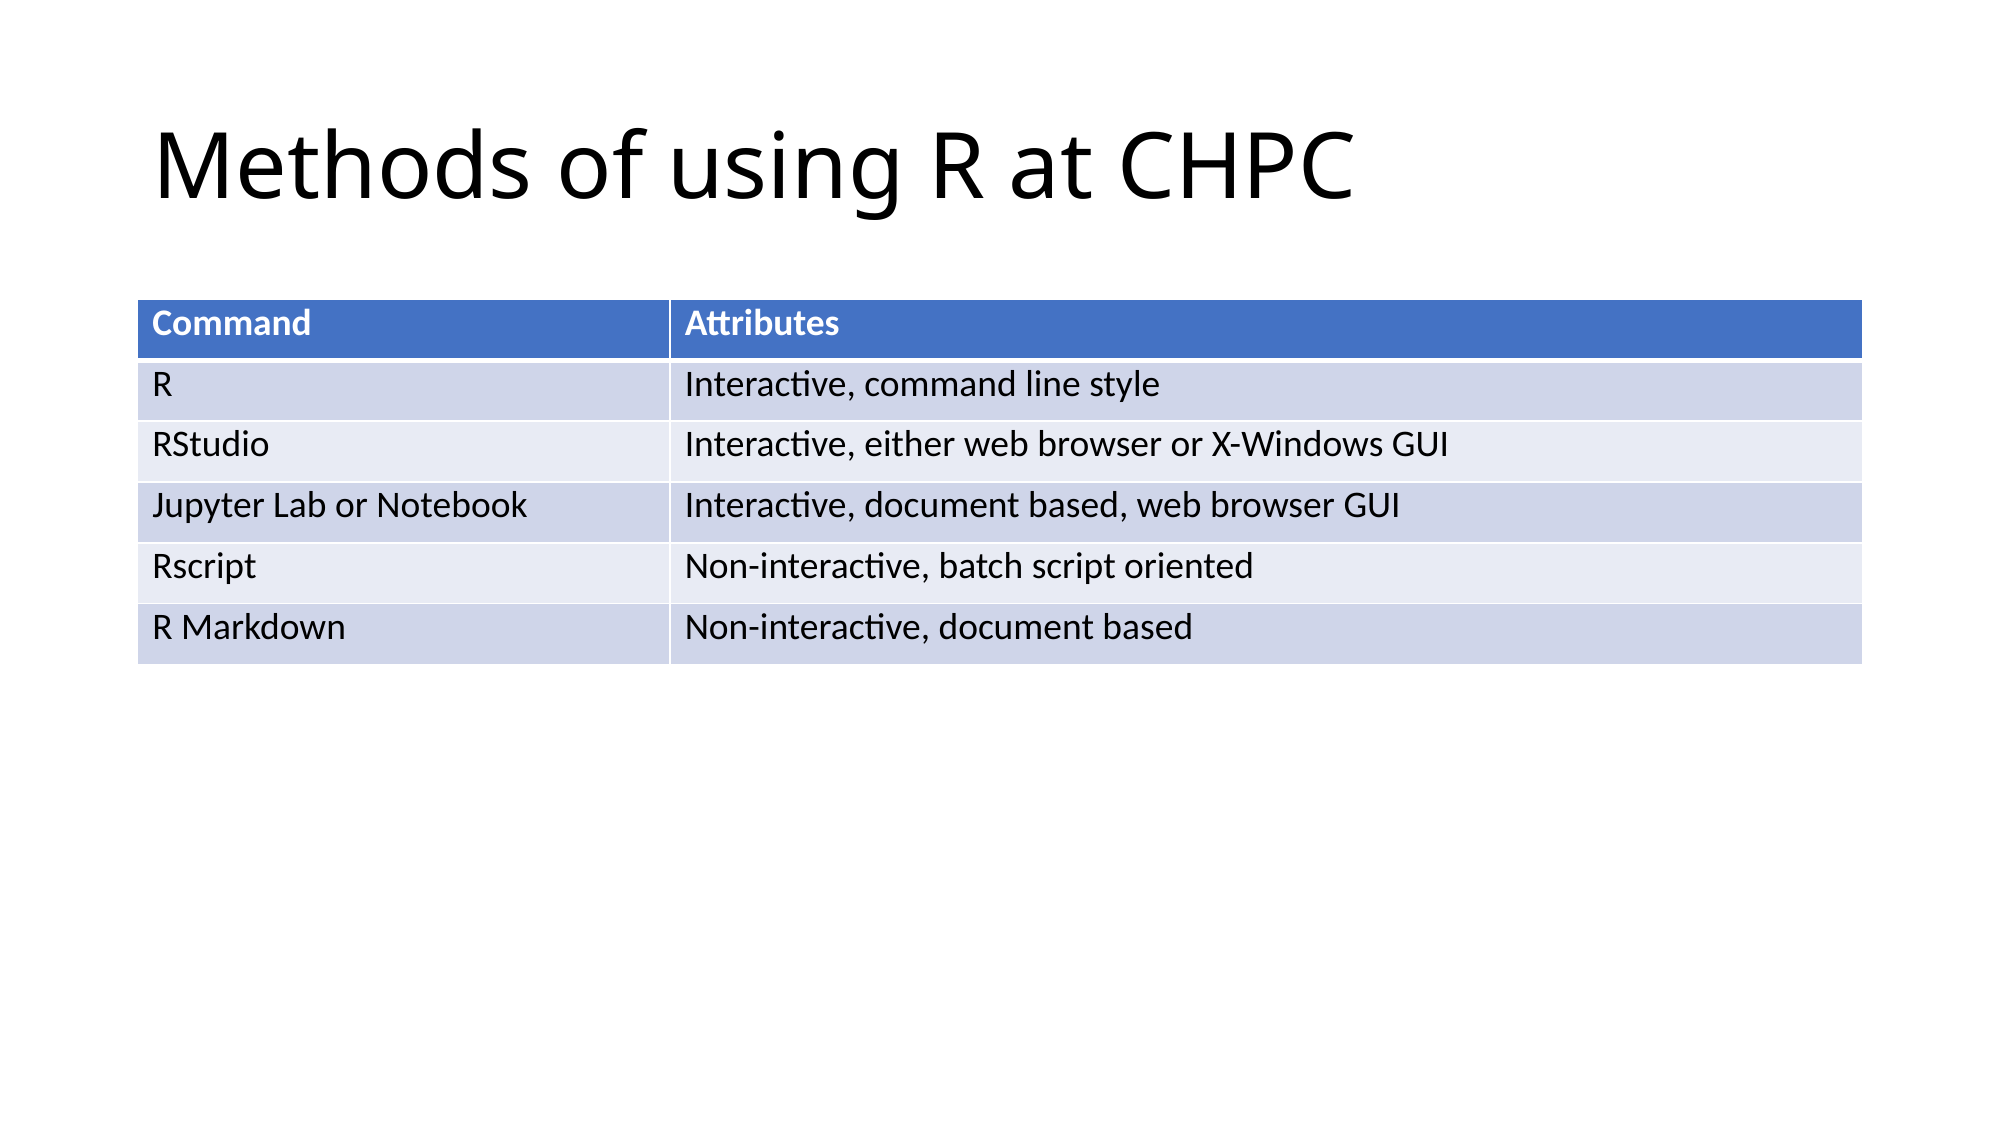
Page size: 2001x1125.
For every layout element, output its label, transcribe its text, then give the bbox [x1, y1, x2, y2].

table_cell Non-interactive, batch script oriented [671, 544, 1862, 603]
title Methods of using R at CHPC [137, 59, 1863, 278]
table_cell Interactive, either web browser or X-Windows GUI [671, 422, 1862, 481]
table_cell R [138, 363, 669, 420]
table_cell RStudio [138, 422, 669, 481]
table_cell Interactive, document based, web browser GUI [671, 483, 1862, 542]
table_header Command [138, 300, 669, 358]
table_header Attributes [671, 300, 1862, 358]
table_cell R Markdown [138, 604, 669, 664]
table_cell Interactive, command line style [671, 363, 1862, 420]
table_cell Jupyter Lab or Notebook [138, 483, 669, 542]
table_cell Non-interactive, document based [671, 604, 1862, 664]
table_cell Rscript [138, 544, 669, 603]
